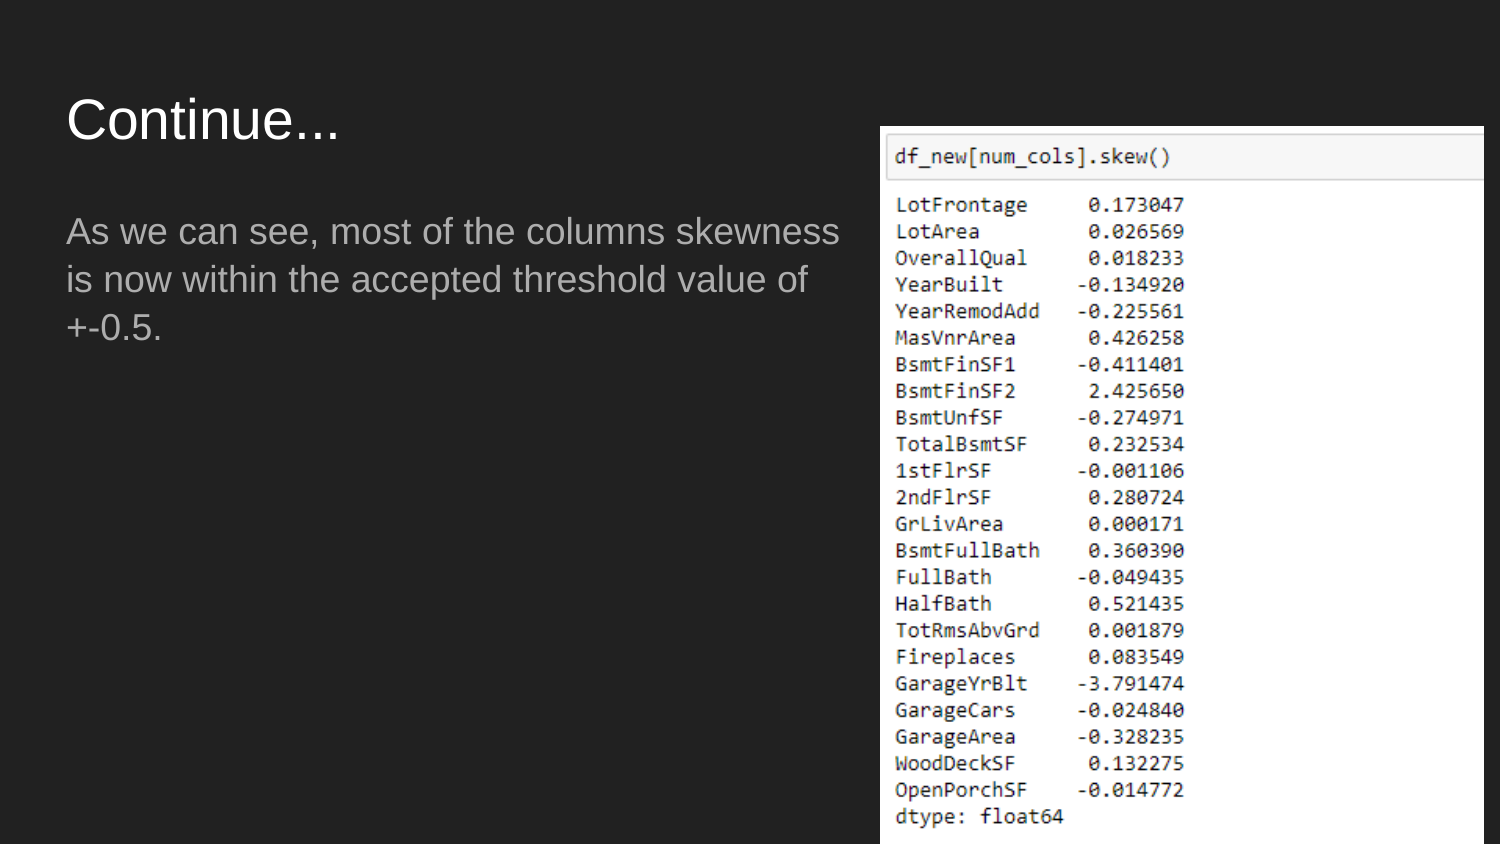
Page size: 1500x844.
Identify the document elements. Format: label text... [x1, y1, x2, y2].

list As we can see, most of the columns skewness is now within the accepted threshold value of +-0.5. [51, 189, 866, 750]
picture [880, 126, 1484, 844]
title Continue... [51, 72, 1449, 167]
